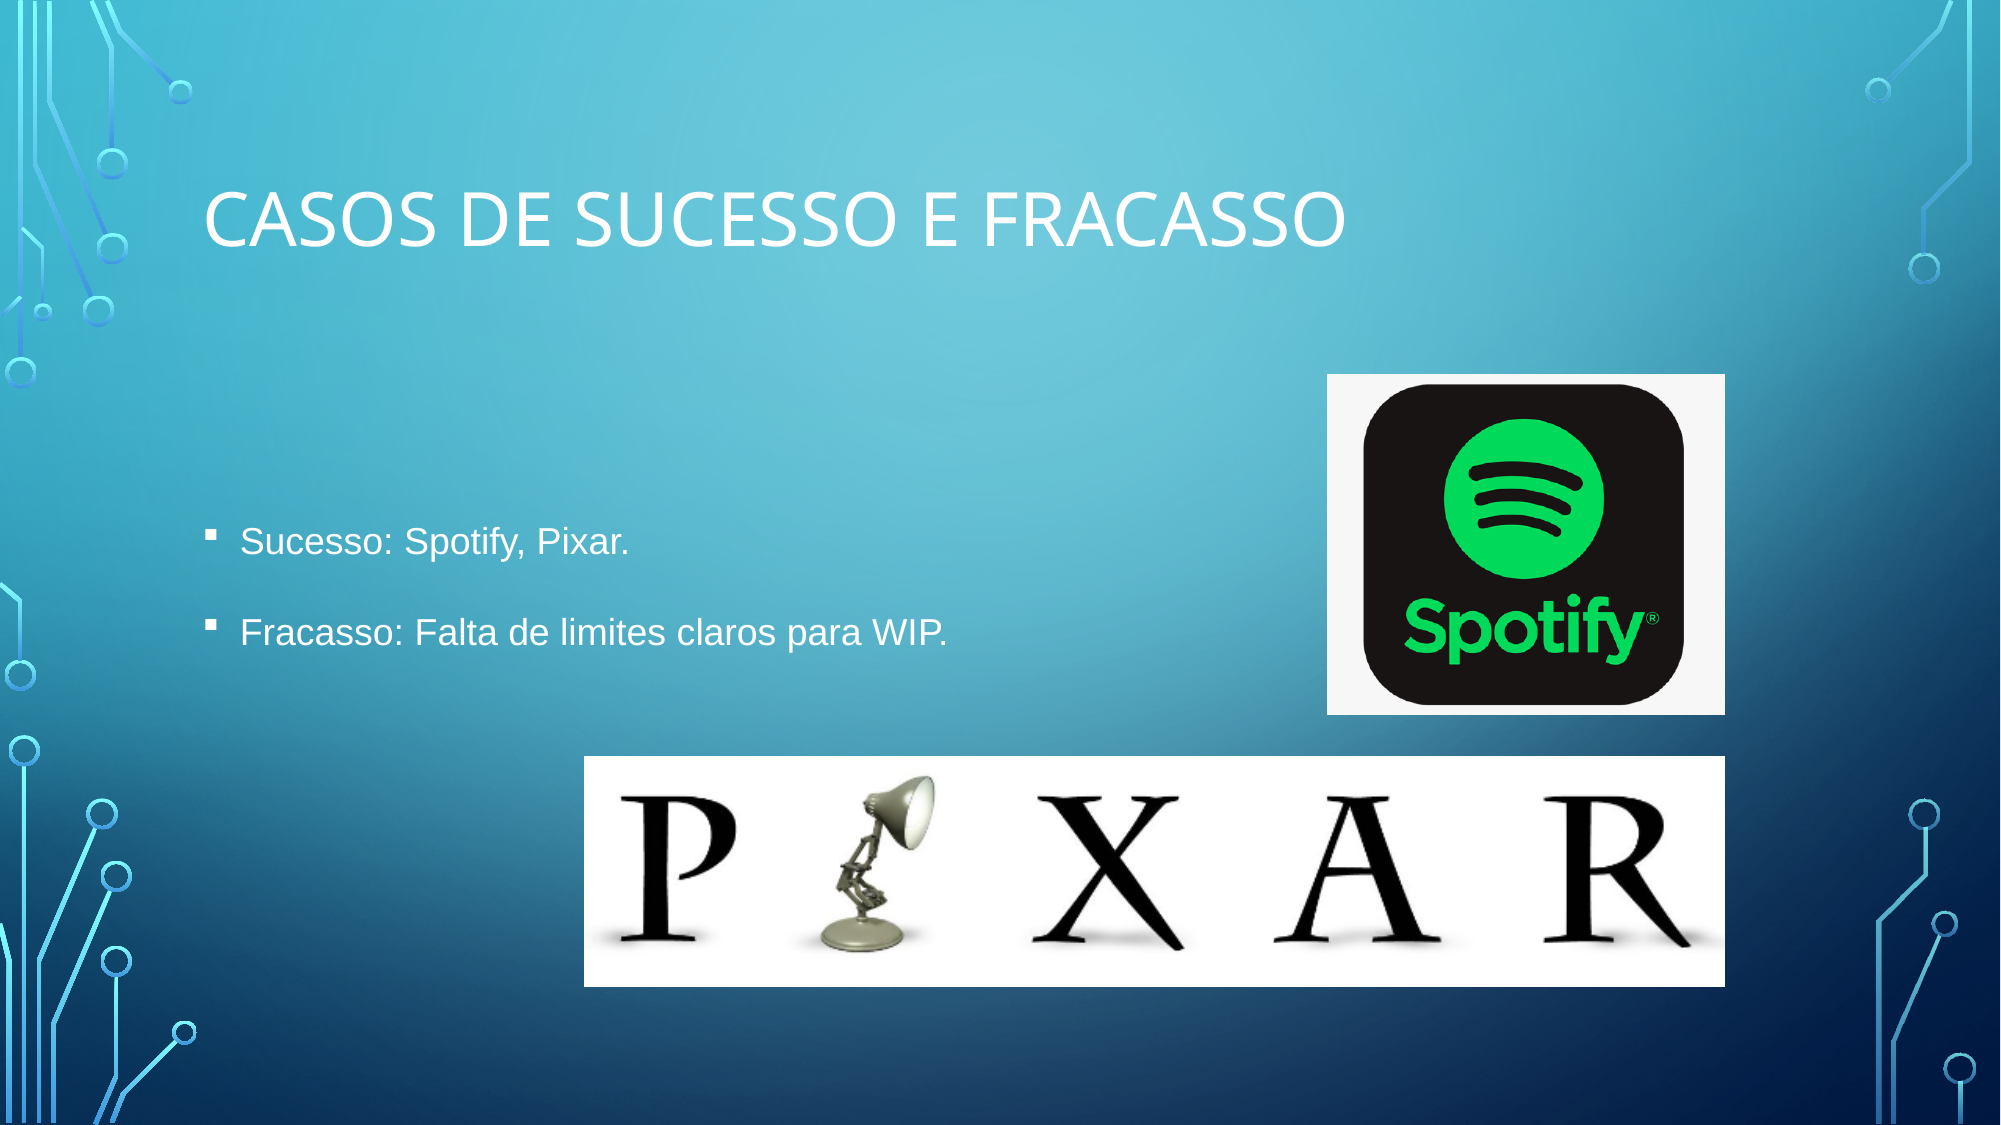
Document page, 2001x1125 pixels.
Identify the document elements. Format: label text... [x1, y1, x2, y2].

title Casos de Sucesso e Fracasso [187, 101, 1813, 344]
picture [1327, 374, 1725, 715]
list Sucesso: Spotify, Pixar. Fracasso: Falta de limites claros para WIP. [187, 236, 983, 889]
picture [584, 756, 1725, 987]
